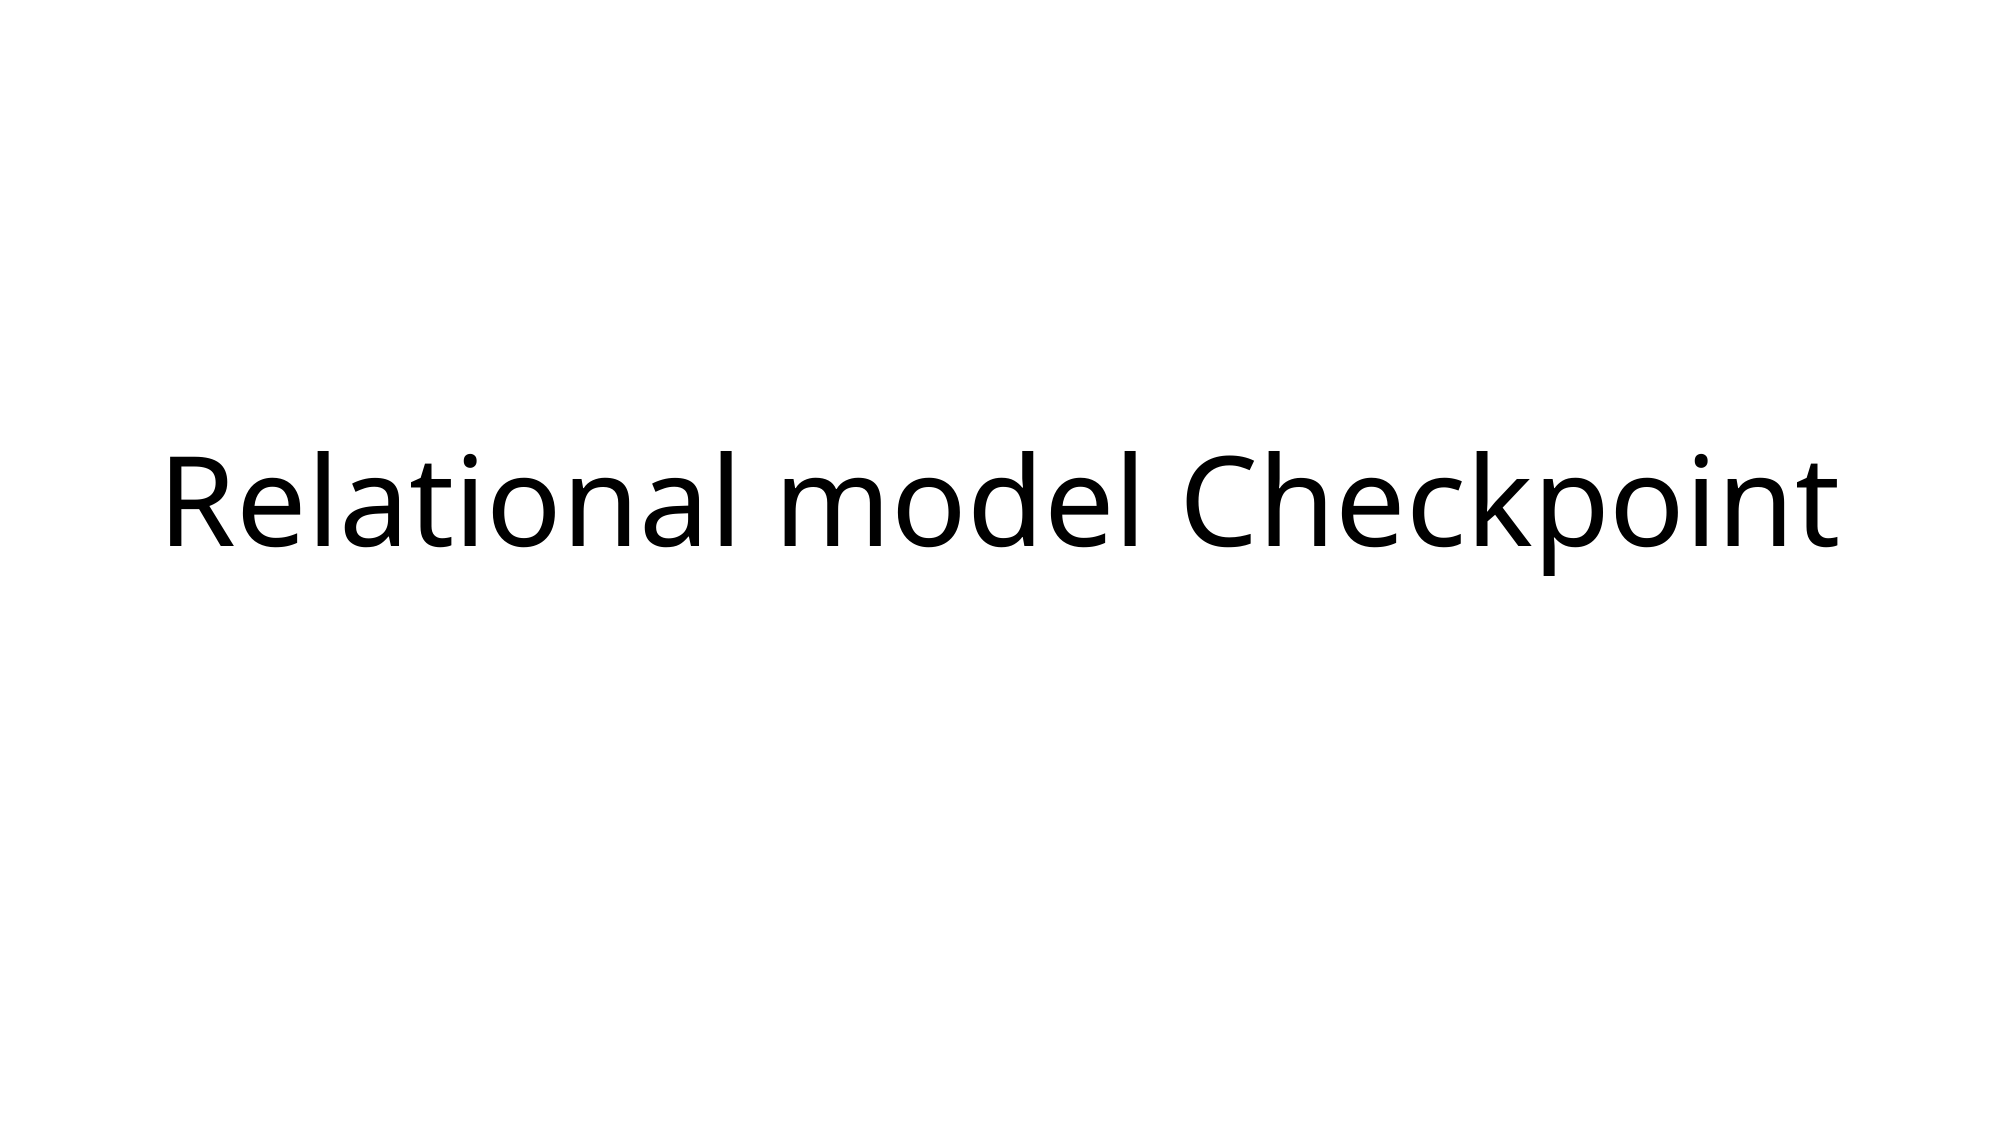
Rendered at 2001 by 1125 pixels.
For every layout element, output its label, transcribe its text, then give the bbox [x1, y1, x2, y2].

title Relational model Checkpoint [0, 378, 2000, 581]
